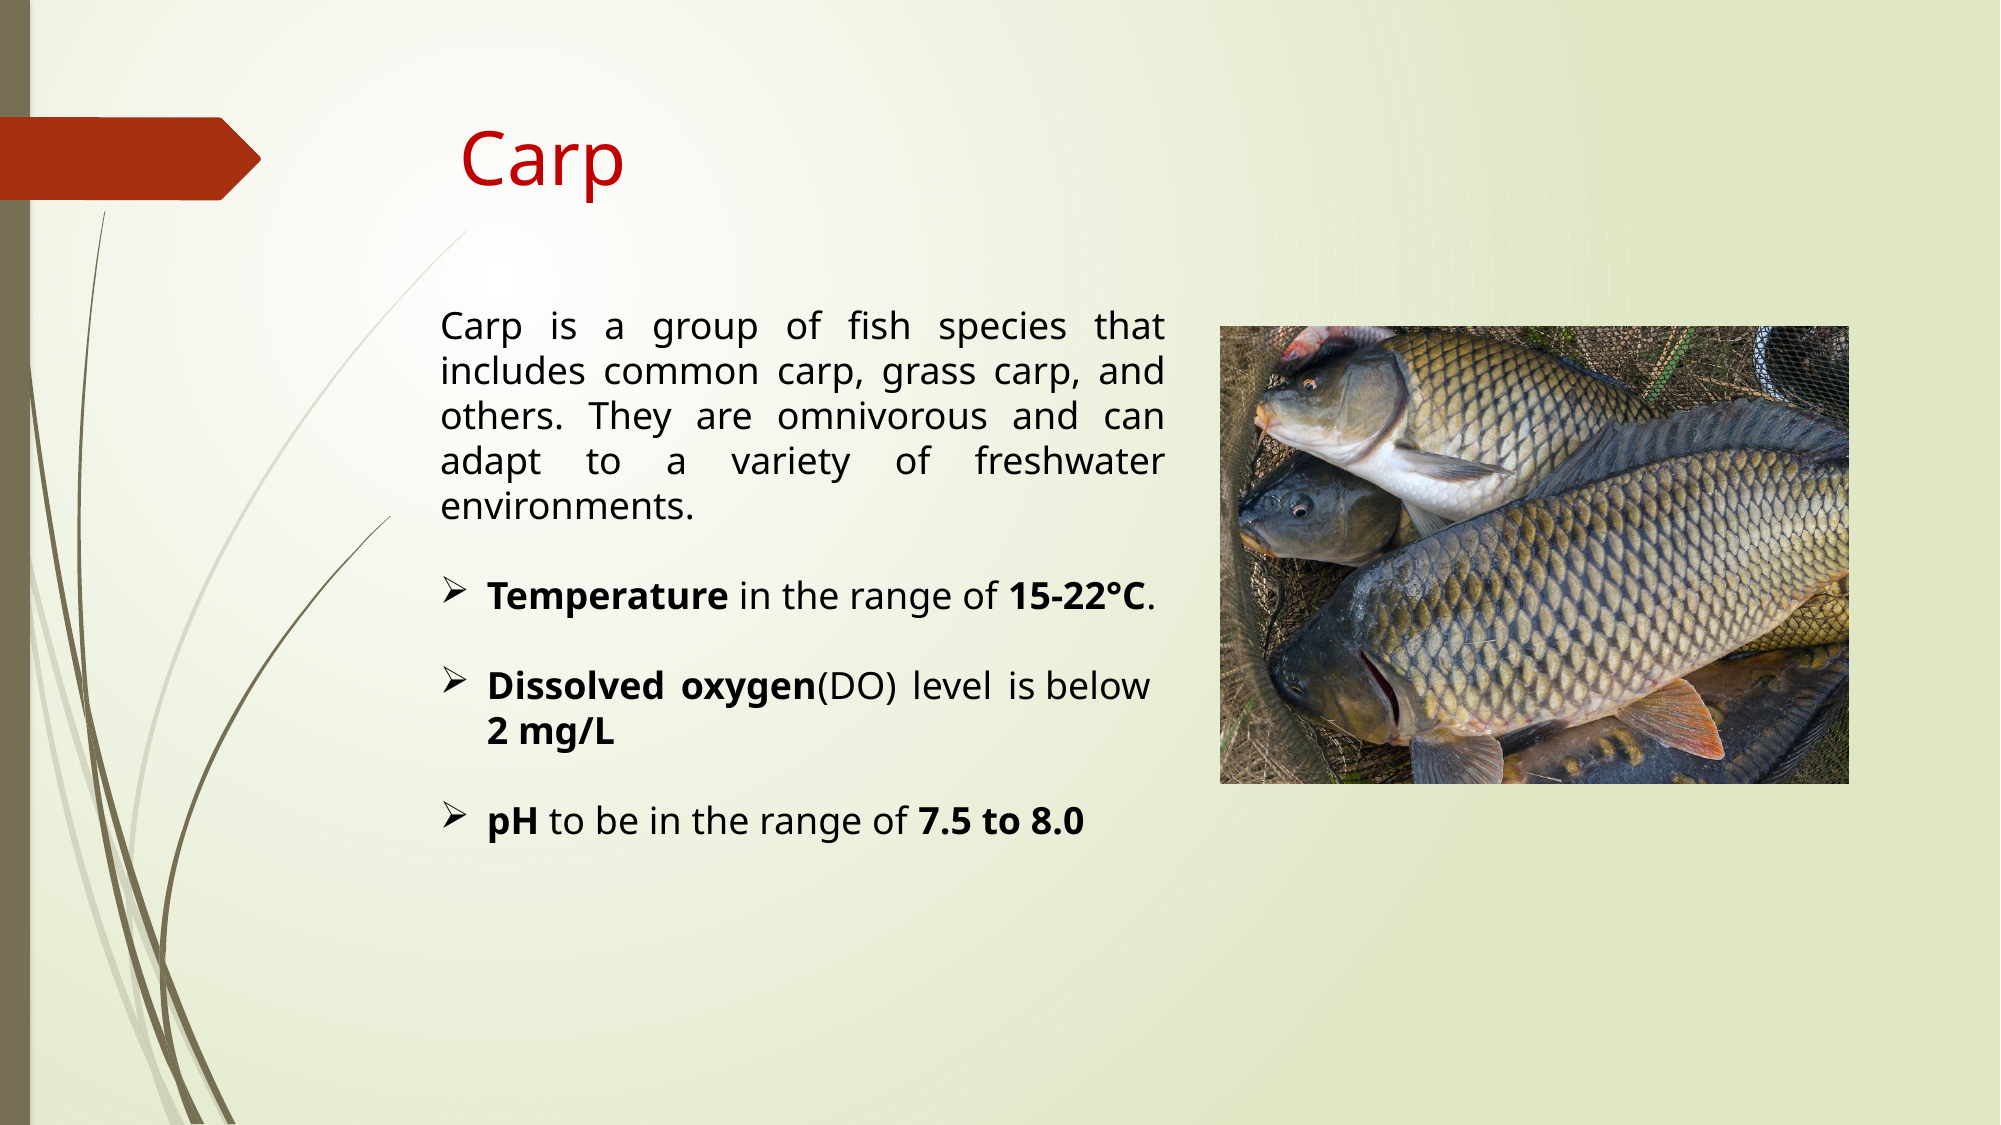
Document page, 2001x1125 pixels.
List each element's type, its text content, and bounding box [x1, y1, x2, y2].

text_box Carp is a group of fish species that includes common carp, grass carp, and others. They are omnivorous and can adapt to a variety of freshwater environments. Temperature in the range of 15-22°C. Dissolved oxygen(DO) level is below 2 mg/L pH to be in the range of 7.5 to 8.0 [425, 294, 1181, 985]
title Carp [425, 102, 1888, 313]
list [1219, 326, 1849, 784]
